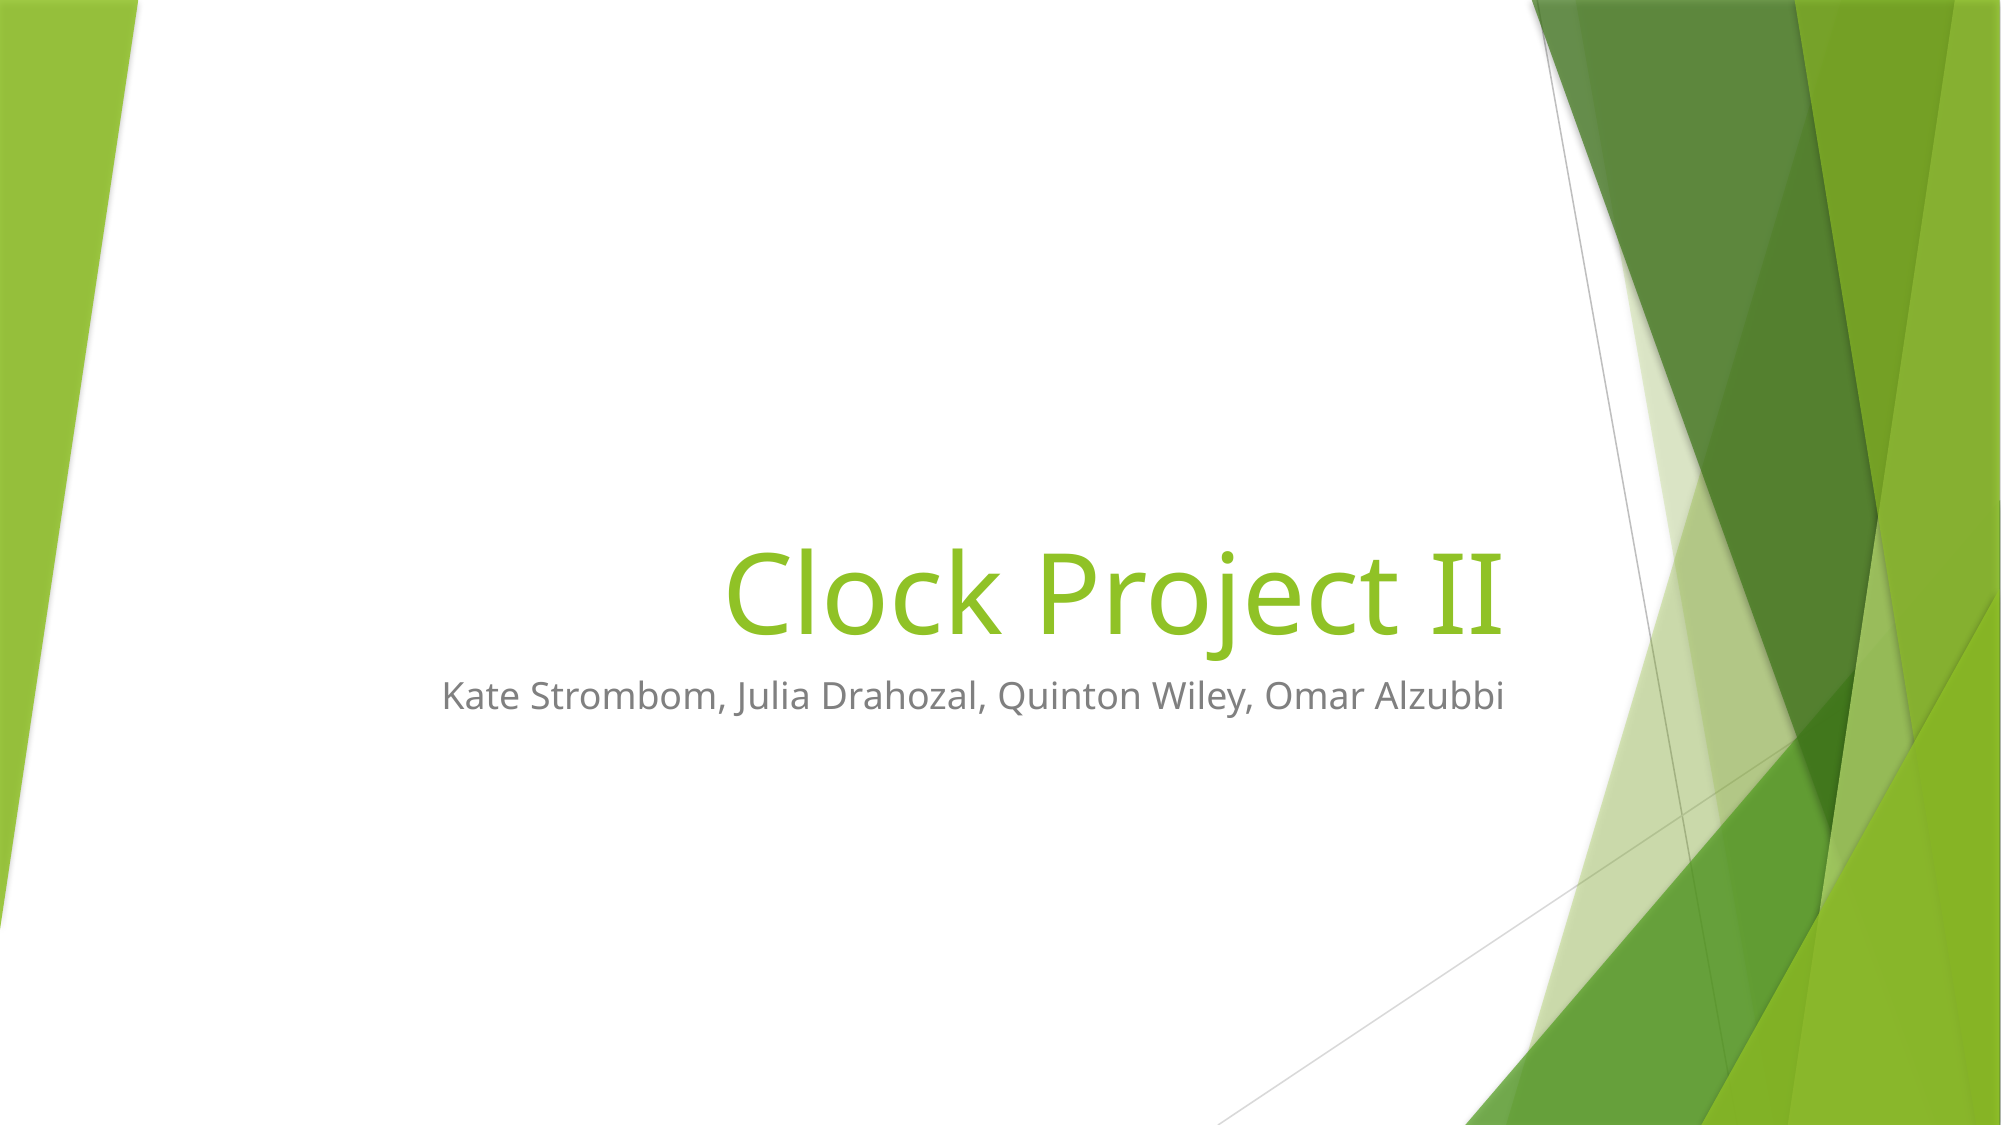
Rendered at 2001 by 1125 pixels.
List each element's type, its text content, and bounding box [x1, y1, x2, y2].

subtitle Kate Strombom, Julia Drahozal, Quinton Wiley, Omar Alzubbi [247, 664, 1522, 845]
title Clock Project II [247, 394, 1522, 664]
